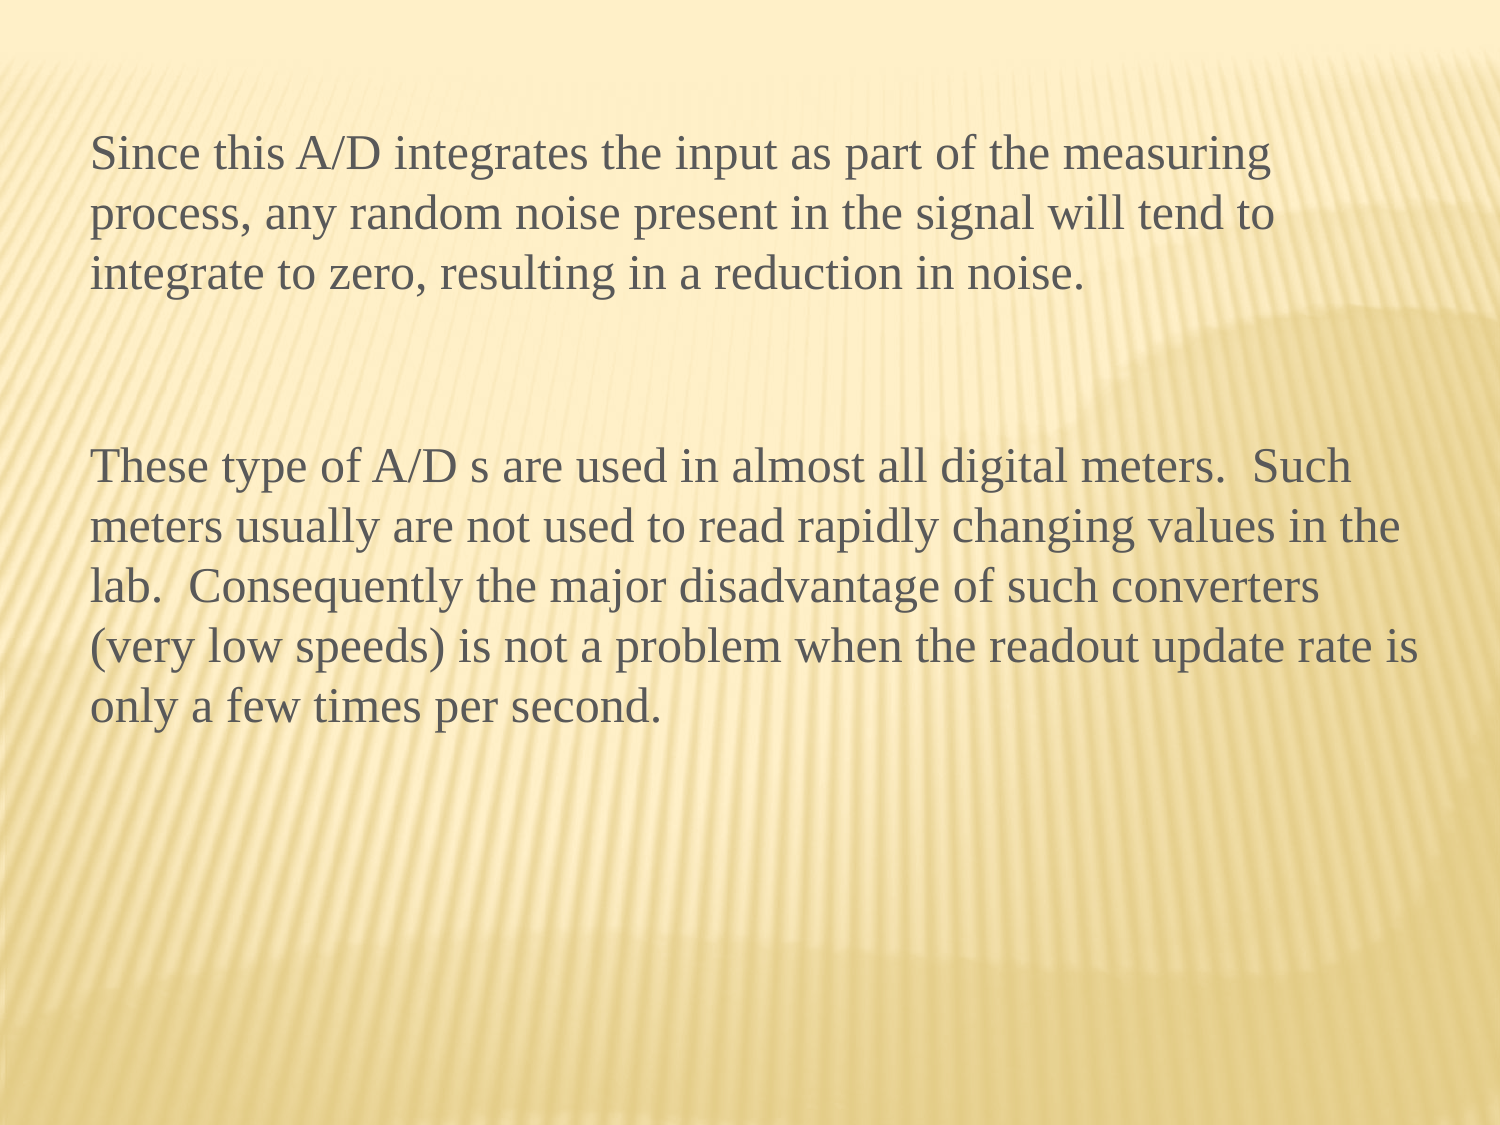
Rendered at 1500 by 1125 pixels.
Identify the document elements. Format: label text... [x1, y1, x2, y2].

text_box Since this A/D integrates the input as part of the measuring process, any random noise present in the signal will tend to integrate to zero, resulting in a reduction in noise. [75, 112, 1450, 308]
text_box These type of A/D s are used in almost all digital meters. Such meters usually are not used to read rapidly changing values in the lab. Consequently the major disadvantage of such converters (very low speeds) is not a problem when the readout update rate is only a few times per second. [75, 424, 1450, 740]
